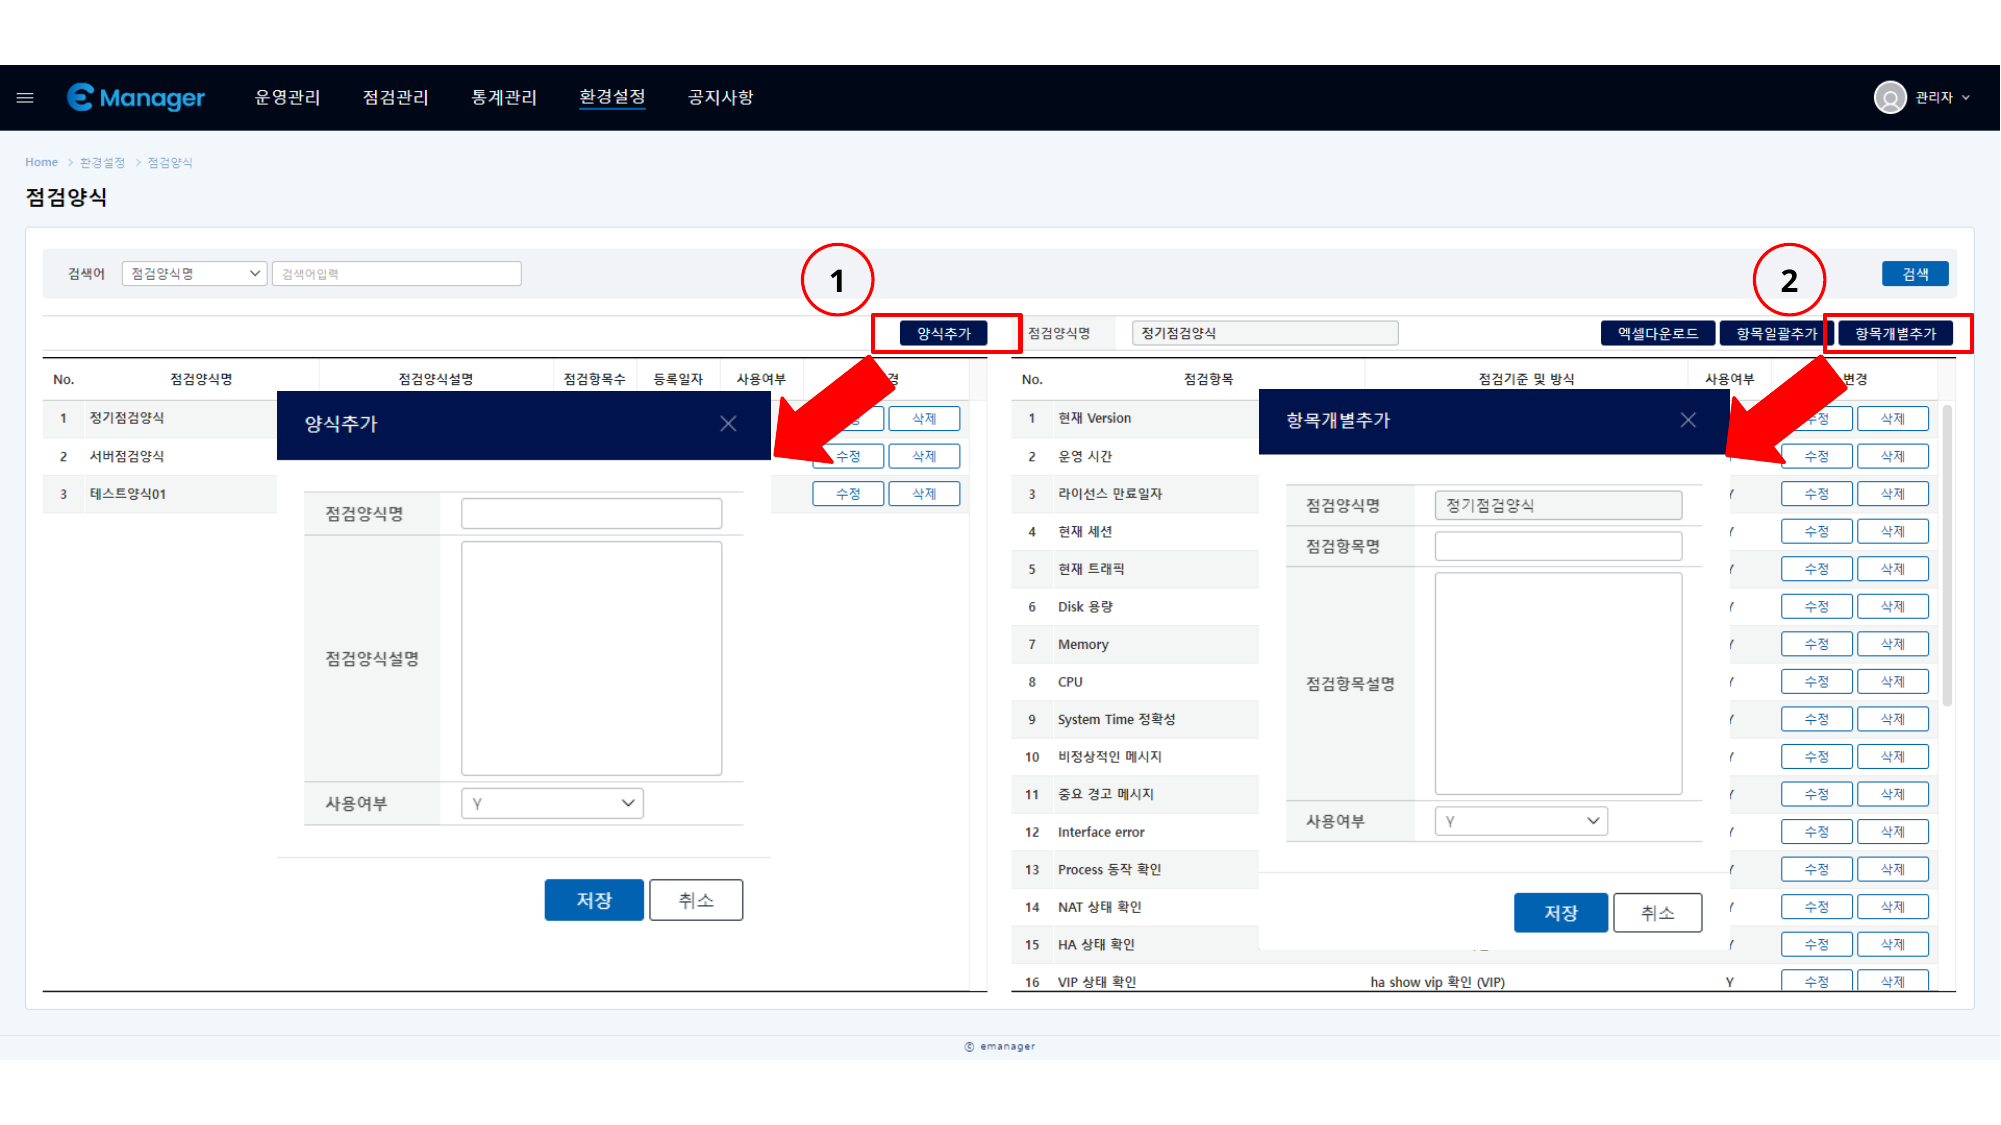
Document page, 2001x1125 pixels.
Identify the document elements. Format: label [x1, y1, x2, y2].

text_box [0, 65, 2000, 1060]
